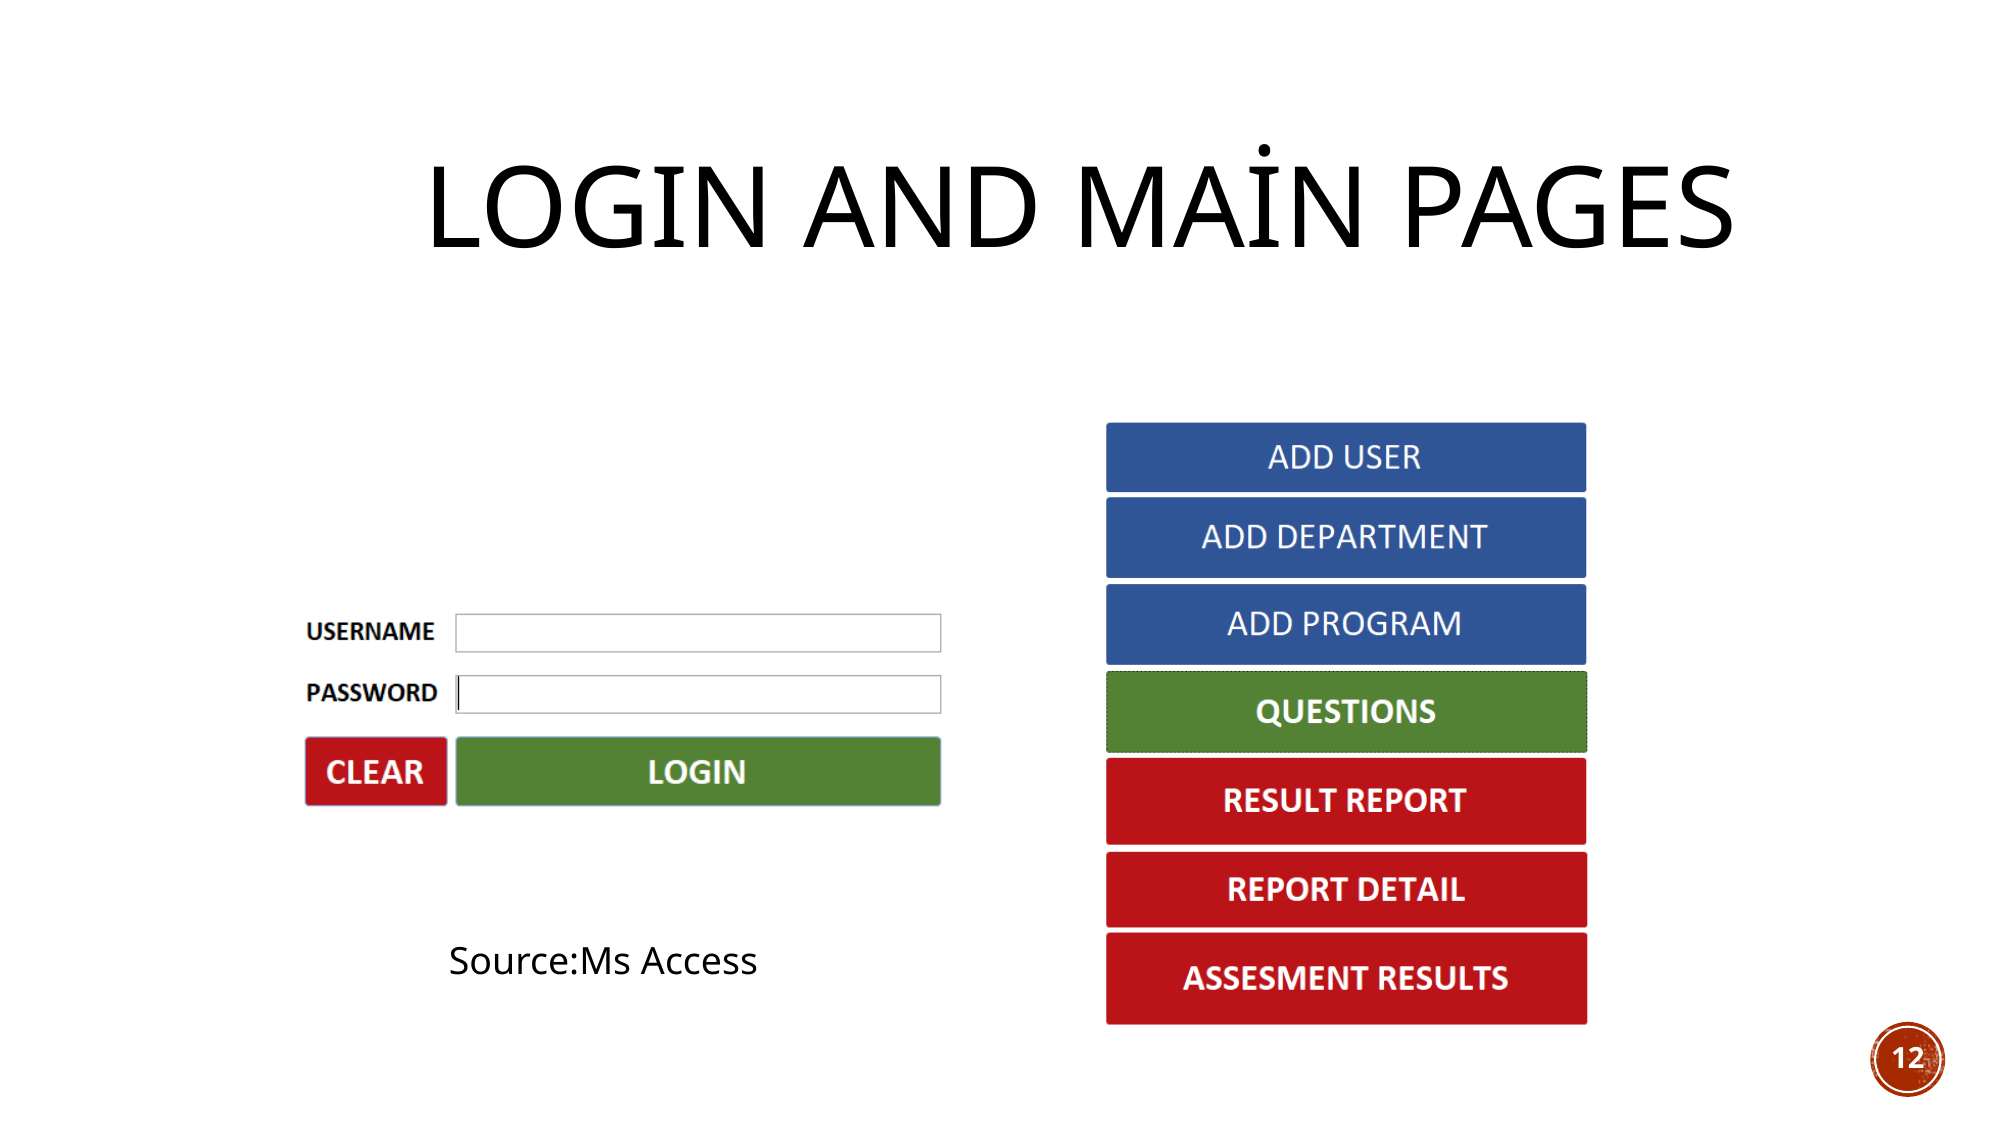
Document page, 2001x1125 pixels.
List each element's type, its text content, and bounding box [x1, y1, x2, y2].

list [225, 475, 998, 855]
title LOGIN AND MAİN PAGEs [174, 79, 1825, 344]
picture [1044, 392, 1620, 1046]
text_box Source:Ms Access [434, 929, 1090, 1125]
slide_number 12 [1855, 1028, 1961, 1089]
